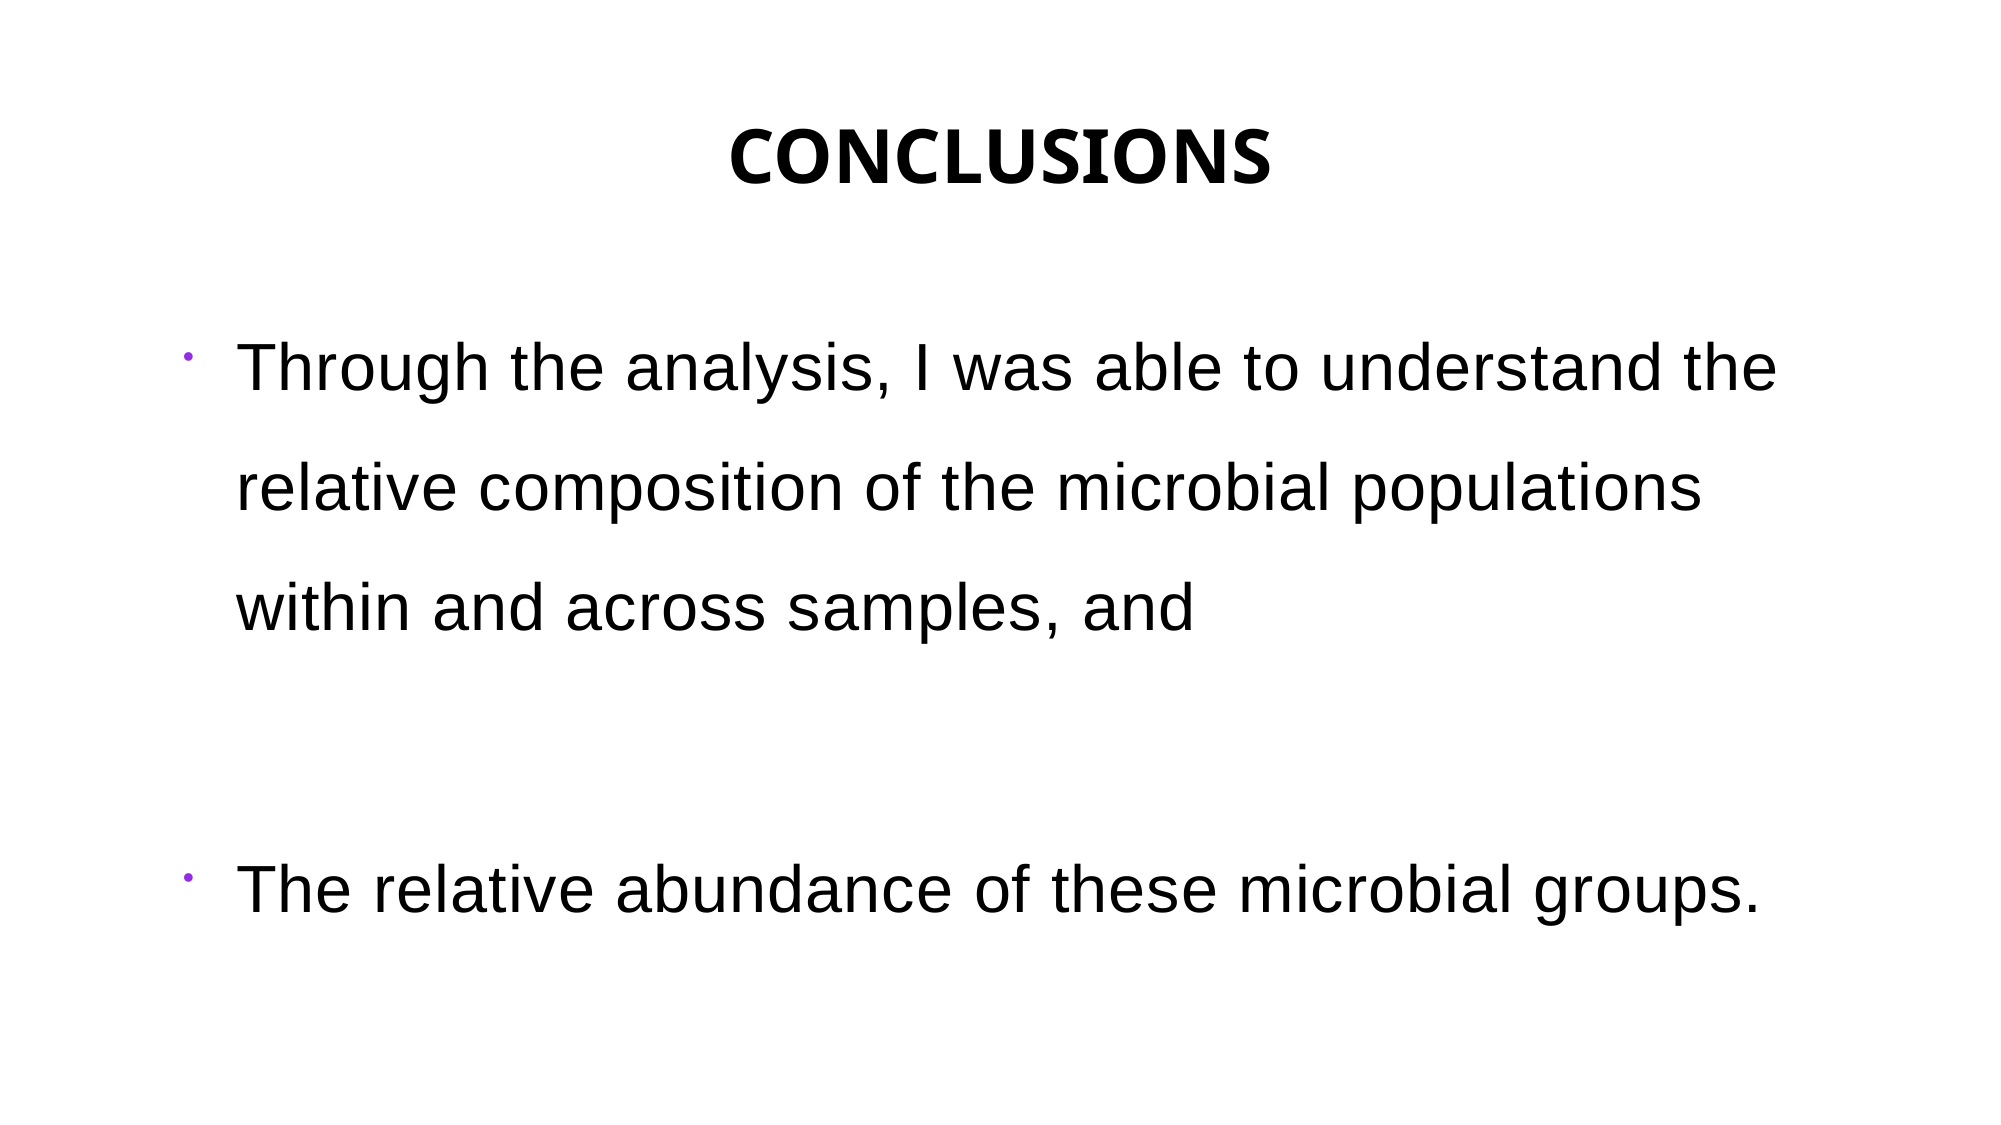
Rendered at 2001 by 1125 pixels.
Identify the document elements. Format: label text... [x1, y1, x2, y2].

title CONCLUSIONS [162, 64, 1838, 206]
list Through the analysis, I was able to understand the relative composition of the microbial populations within and across samples, and The relative abundance of these microbial groups. [162, 276, 1838, 940]
